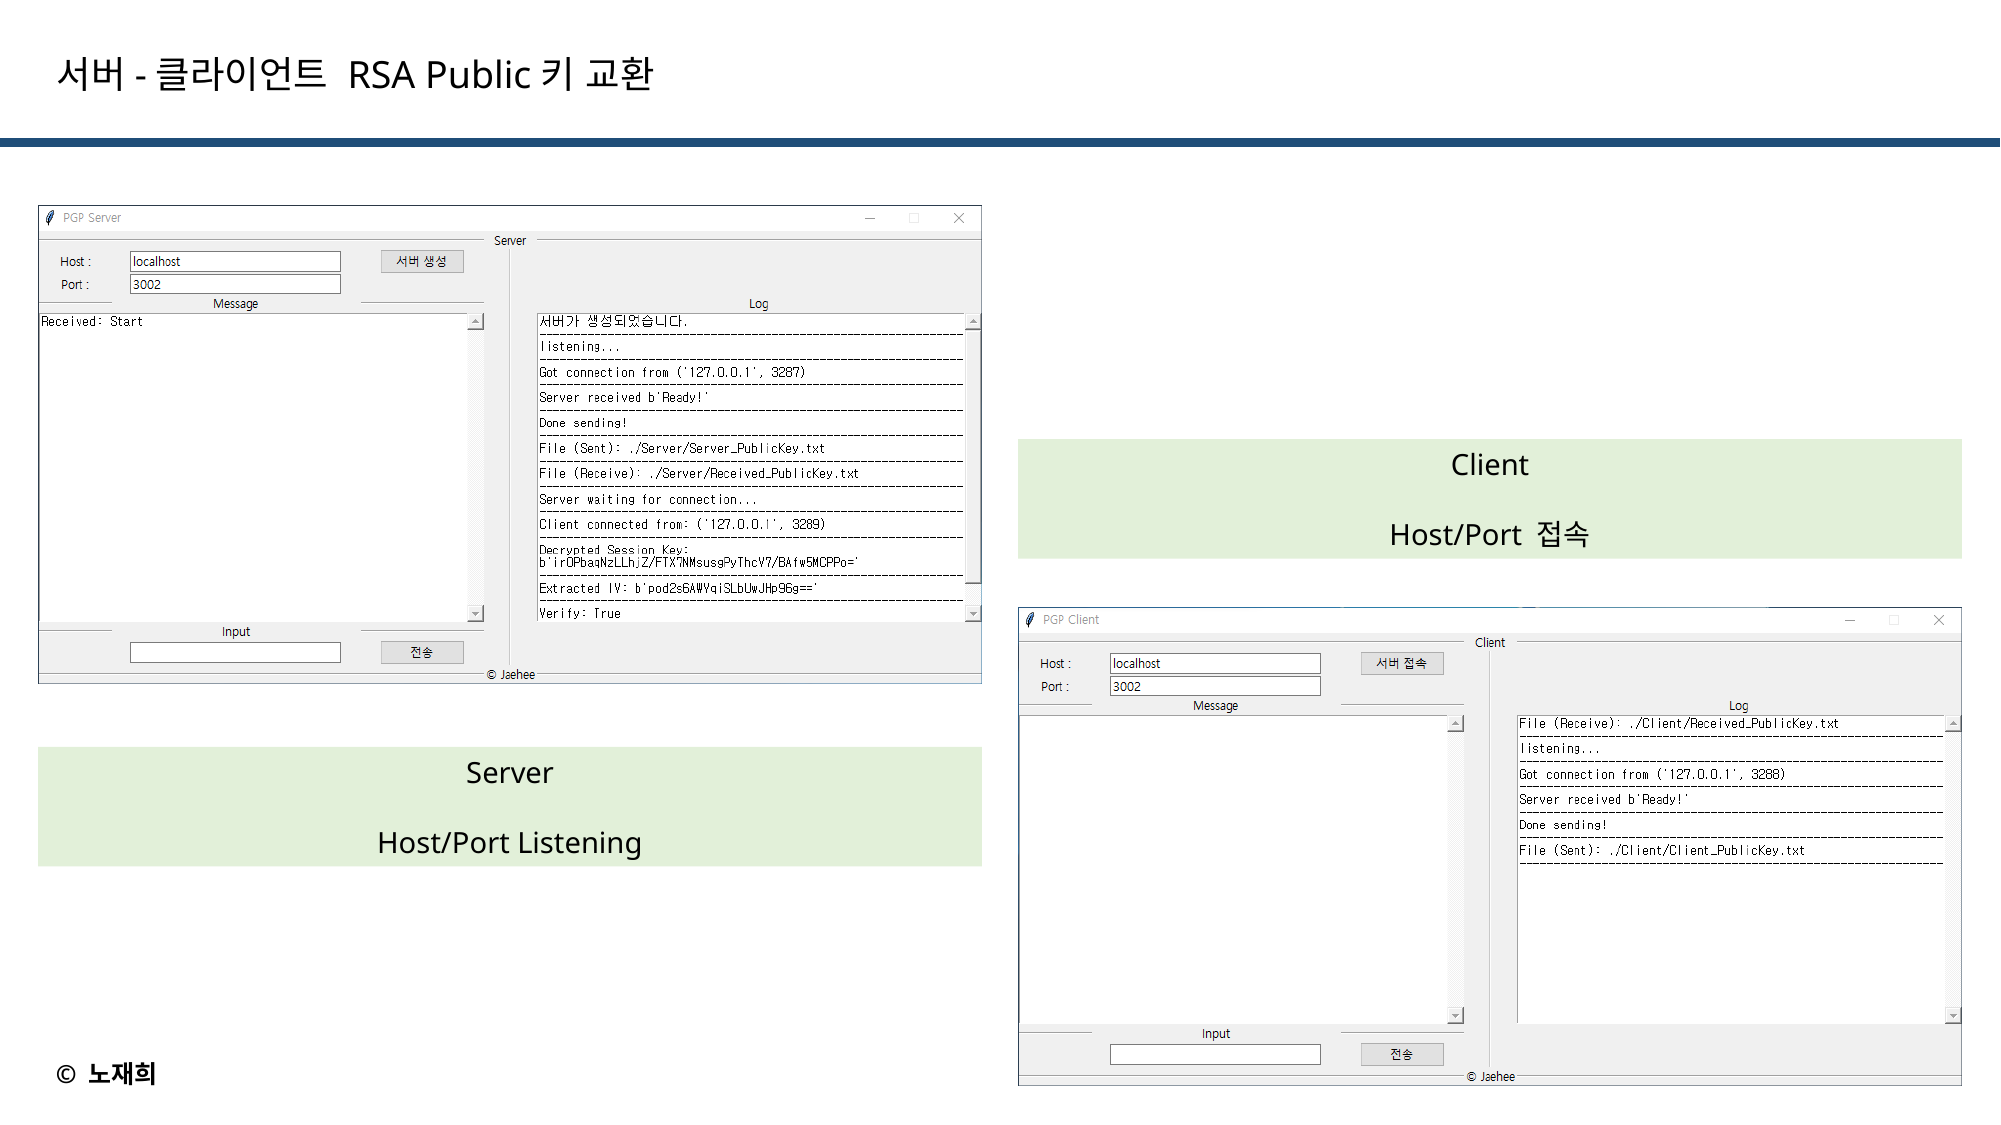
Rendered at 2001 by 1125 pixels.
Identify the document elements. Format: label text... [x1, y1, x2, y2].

text_box Server Host/Port Listening [38, 746, 982, 867]
picture [38, 205, 982, 684]
text_box Client Host/Port 접속 [1018, 439, 1962, 559]
text_box 서버-클라이언트 RSA Public키 교환 [42, 43, 670, 104]
picture [1018, 607, 1963, 1087]
text_box © 노재희 [41, 1051, 173, 1097]
